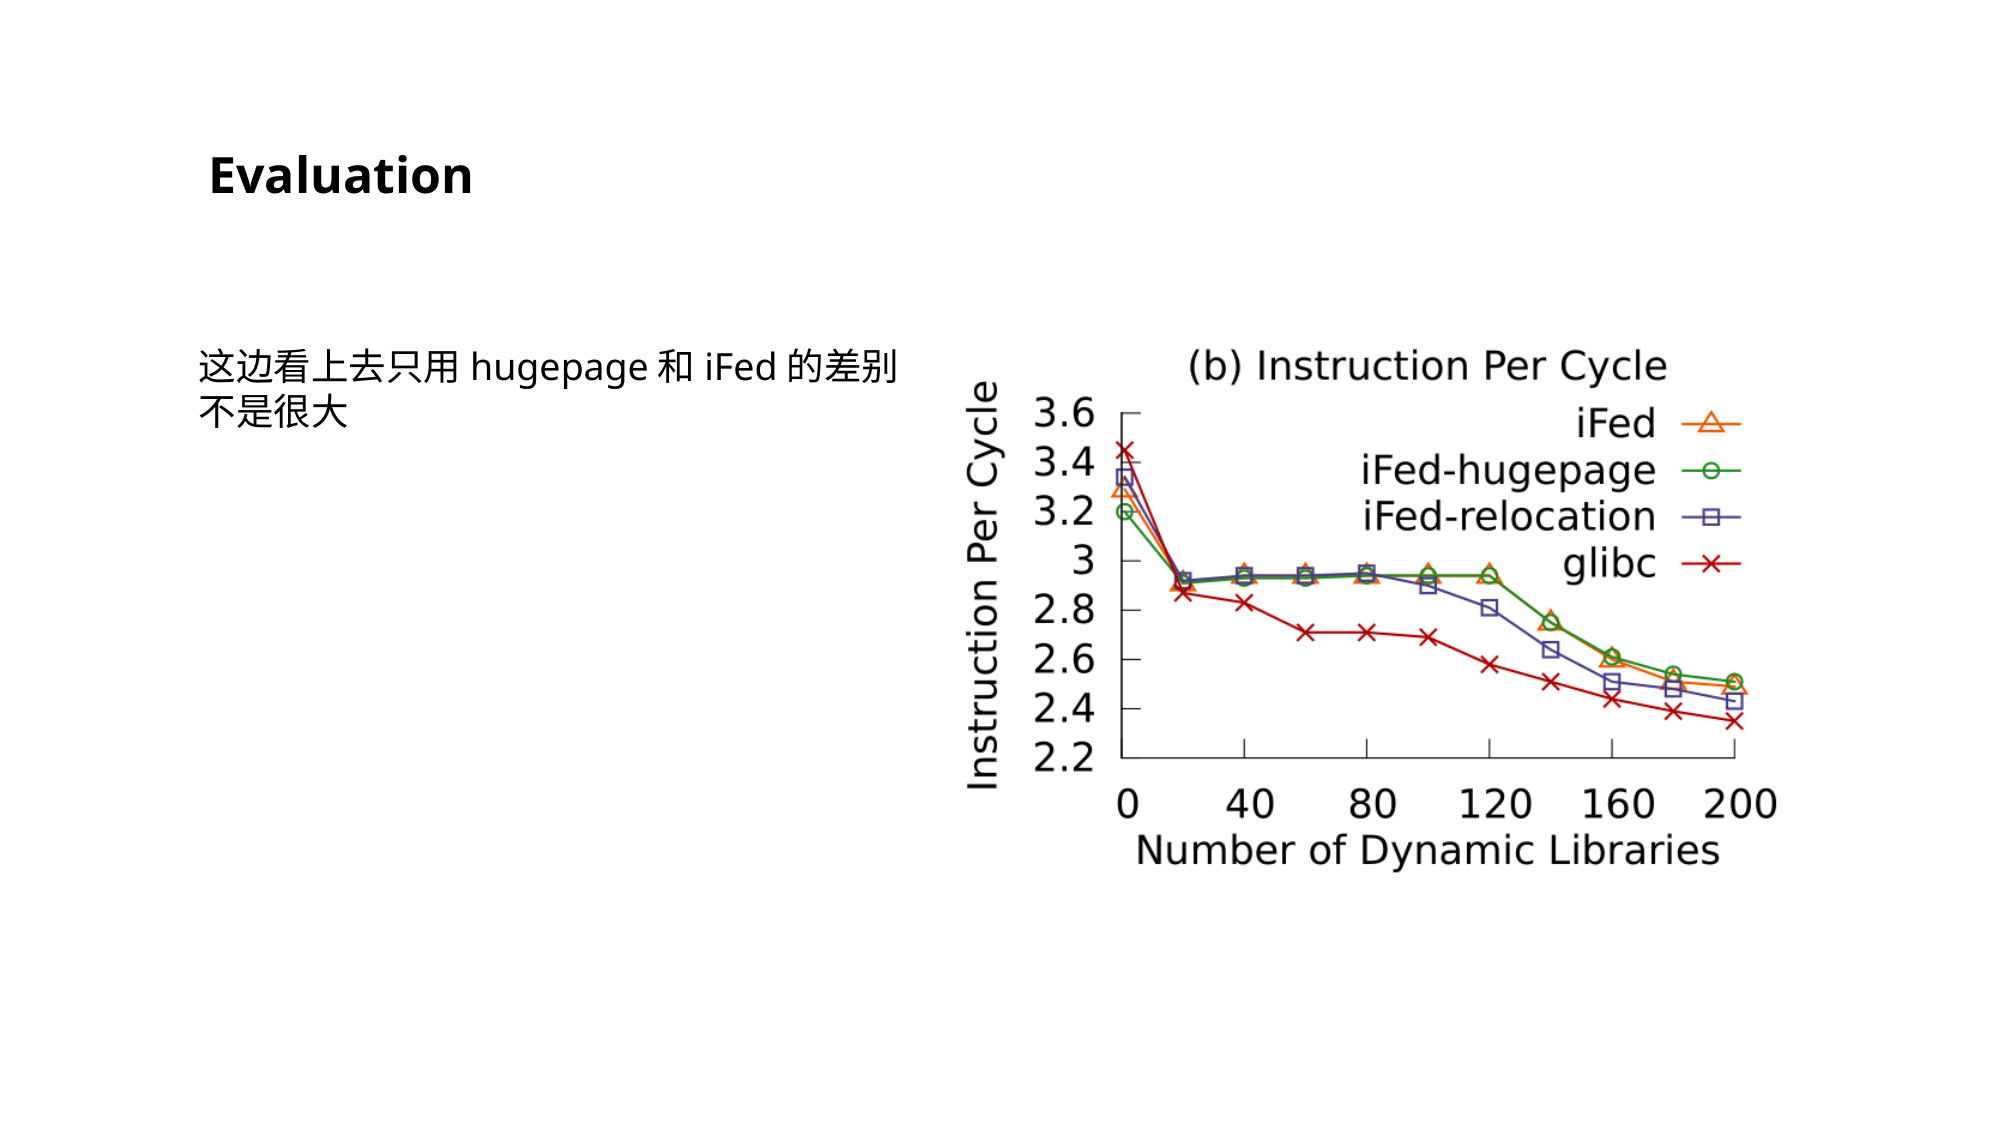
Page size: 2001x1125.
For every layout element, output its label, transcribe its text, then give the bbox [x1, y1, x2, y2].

picture [924, 291, 1817, 954]
text_box 这边看上去只用hugepage和iFed的差别不是很大 [183, 335, 924, 441]
text_box Evaluation [193, 136, 1656, 211]
